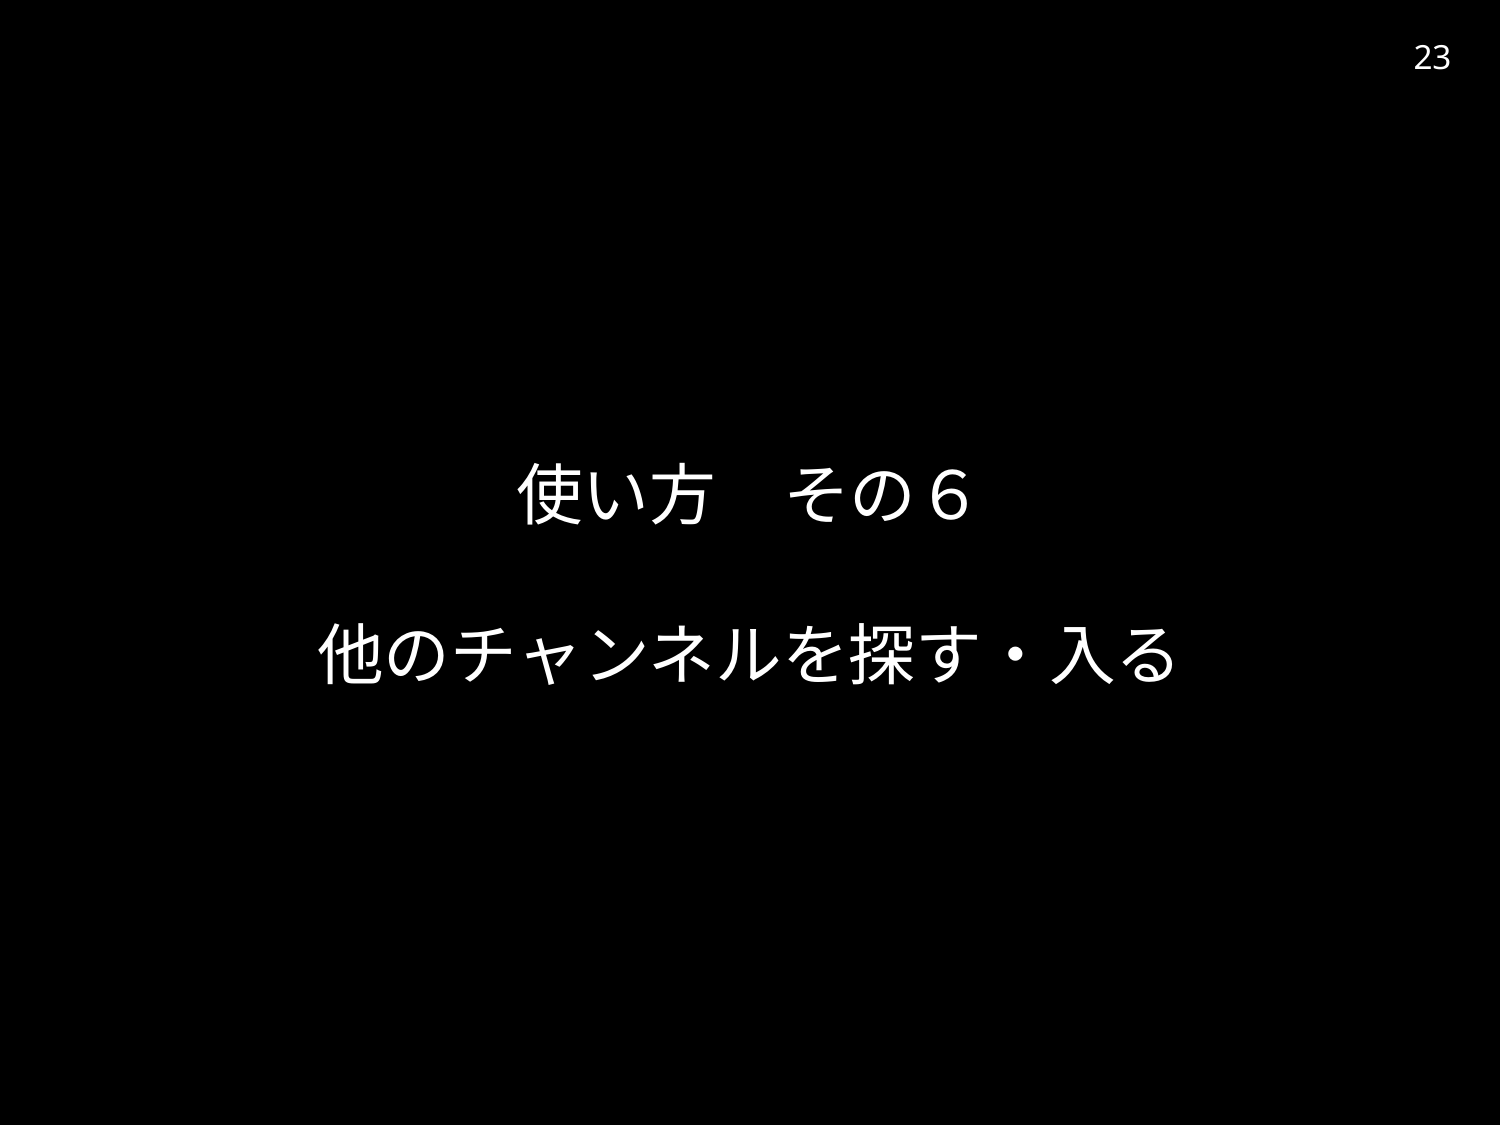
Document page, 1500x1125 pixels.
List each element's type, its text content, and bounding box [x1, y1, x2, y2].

slide_number 23 [1367, 3, 1498, 84]
text_box 使い方 その６ 他のチャンネルを探す・入る [0, 445, 1500, 701]
